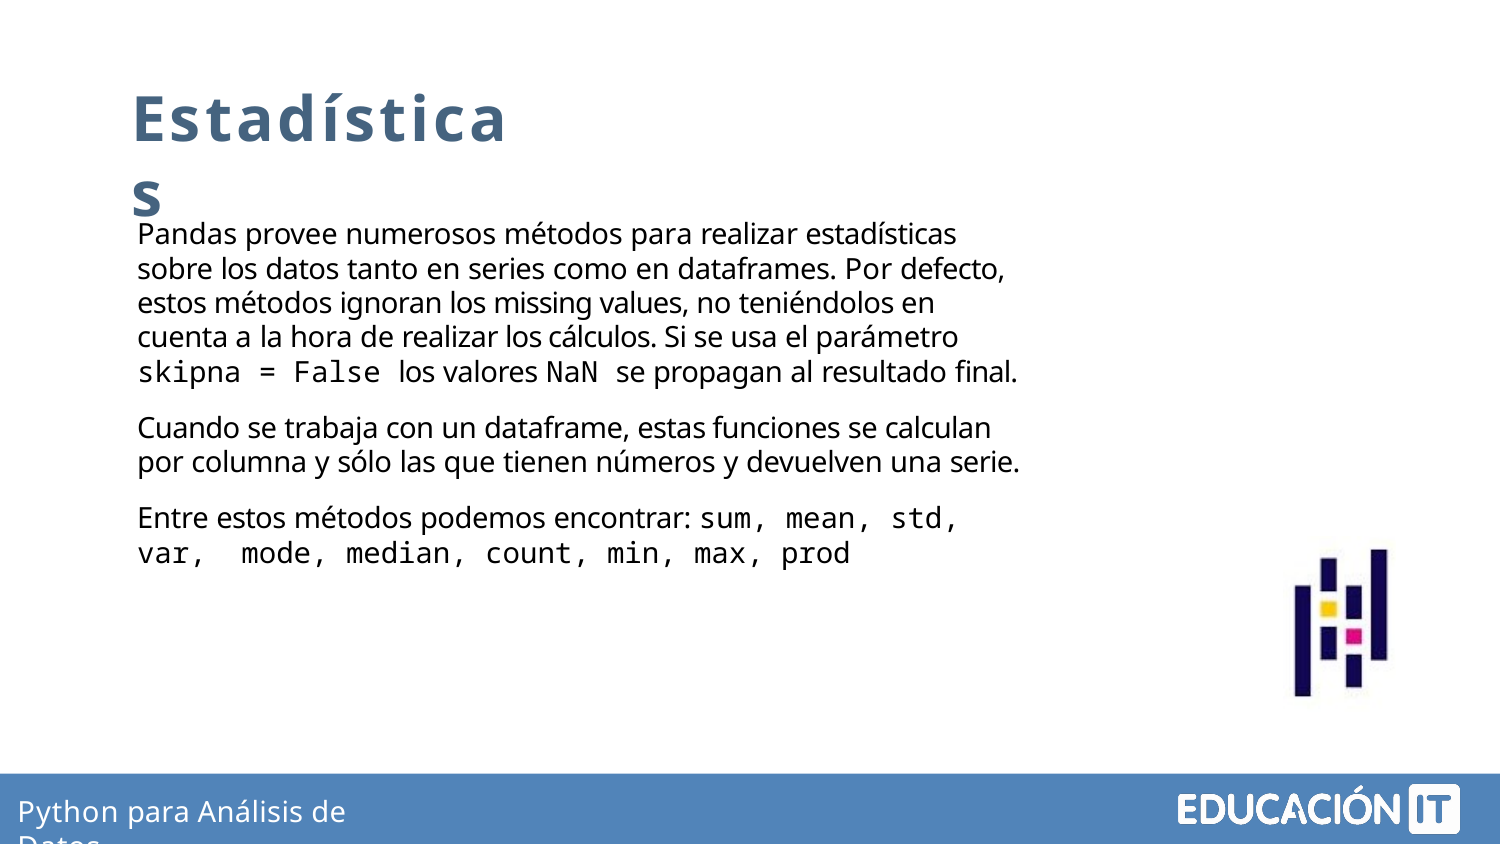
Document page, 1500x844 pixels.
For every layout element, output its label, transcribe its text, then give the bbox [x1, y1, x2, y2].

picture [1175, 778, 1463, 840]
title Estadísticas [129, 77, 521, 230]
text_box Pandas provee numerosos métodos para realizar estadísticas sobre los datos tanto en series como en dataframes. Por defecto, estos métodos ignoran los missing values, no teniéndolos en cuenta a la hora de realizar los cálculos. Si se usa el parámetro skipna = False los valores NaN se propagan al resultado ﬁnal. Cuando se trabaja con un dataframe, estas funciones se calculan por columna y sólo las que tienen números y devuelven una serie. Entre estos métodos podemos encontrar: sum, mean, std, var, mode, median, count, min, max, prod [134, 212, 1036, 570]
picture [1283, 536, 1397, 712]
footer Python para Análisis de Datos [15, 793, 412, 844]
